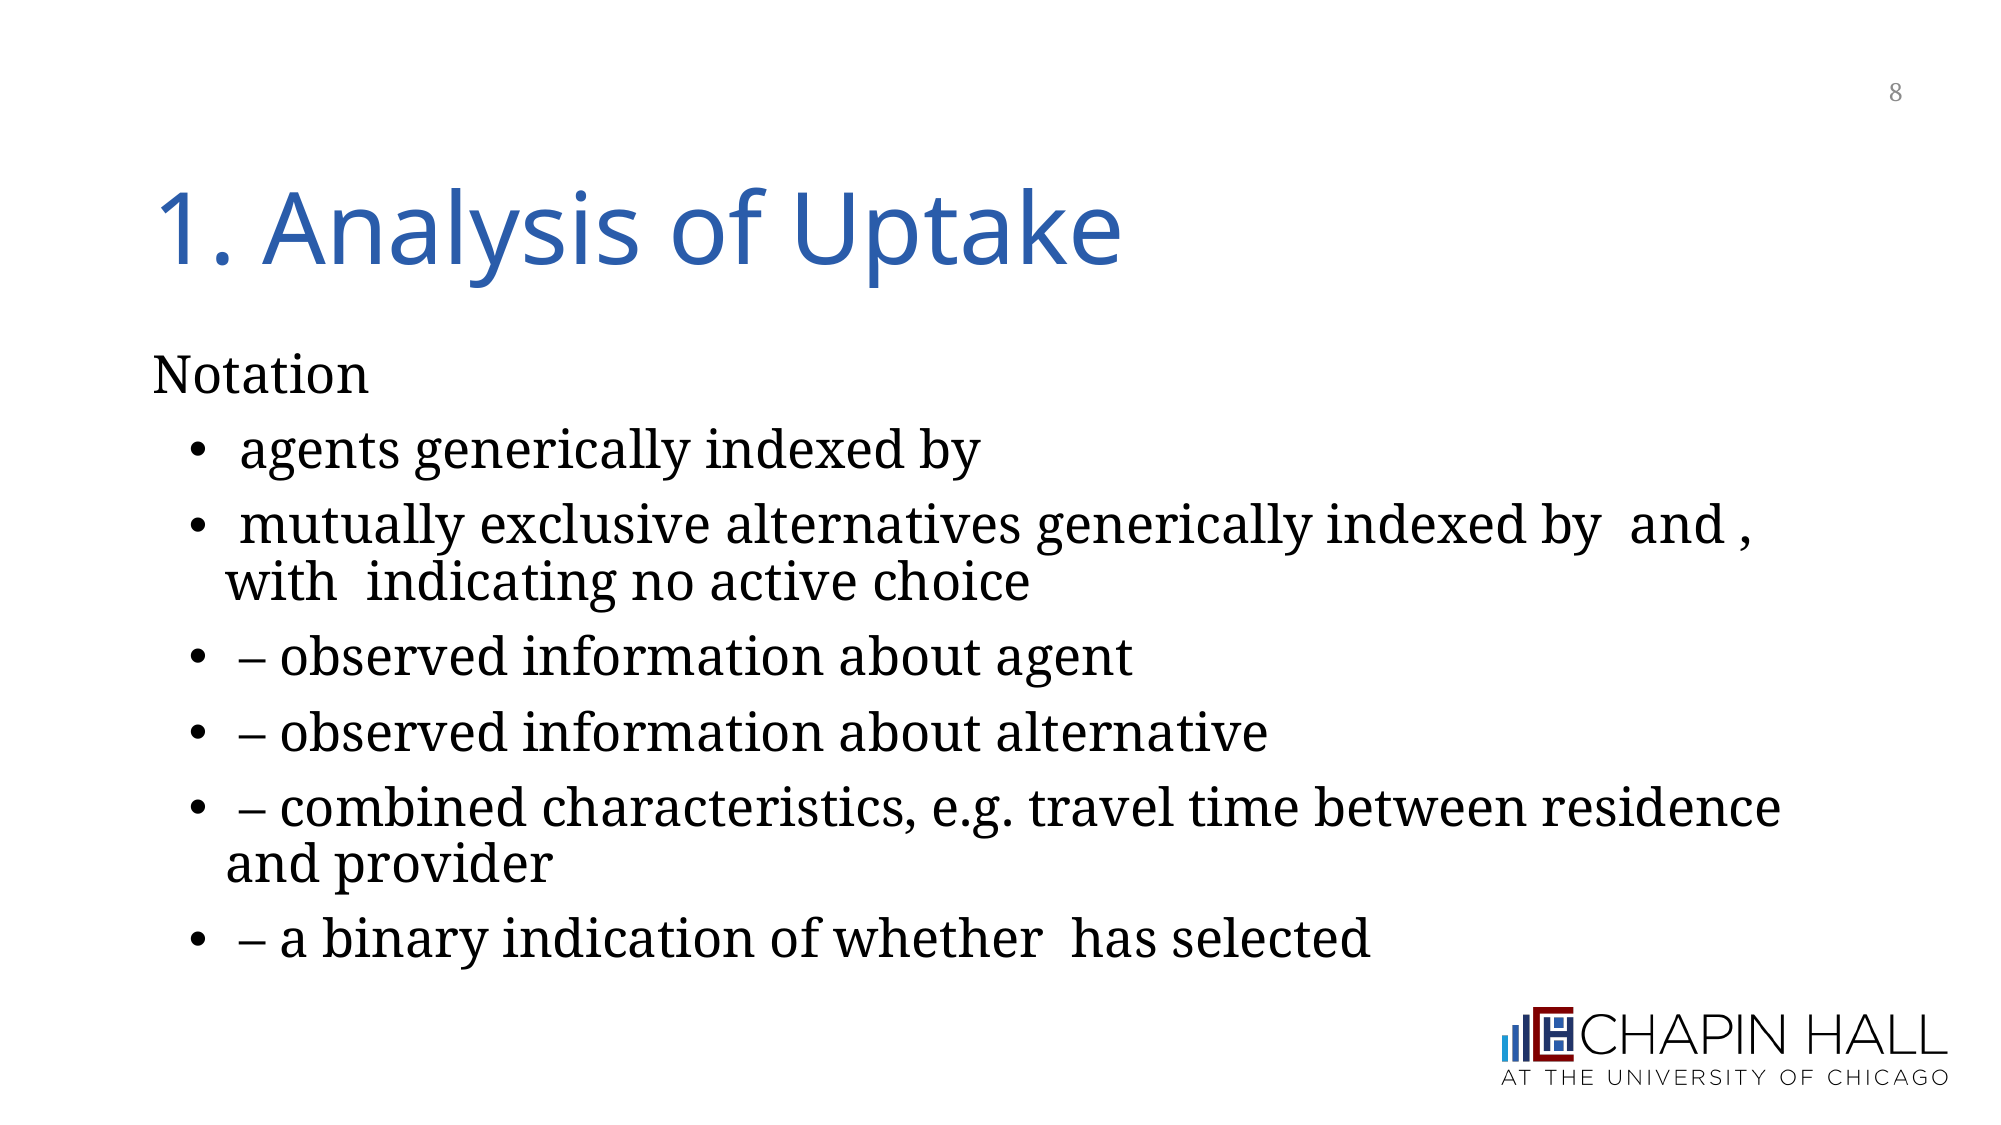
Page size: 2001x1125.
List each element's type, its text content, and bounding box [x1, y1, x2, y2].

slide_number 8 [1468, 63, 1918, 124]
title 1. Analysis of Uptake [137, 123, 1863, 341]
